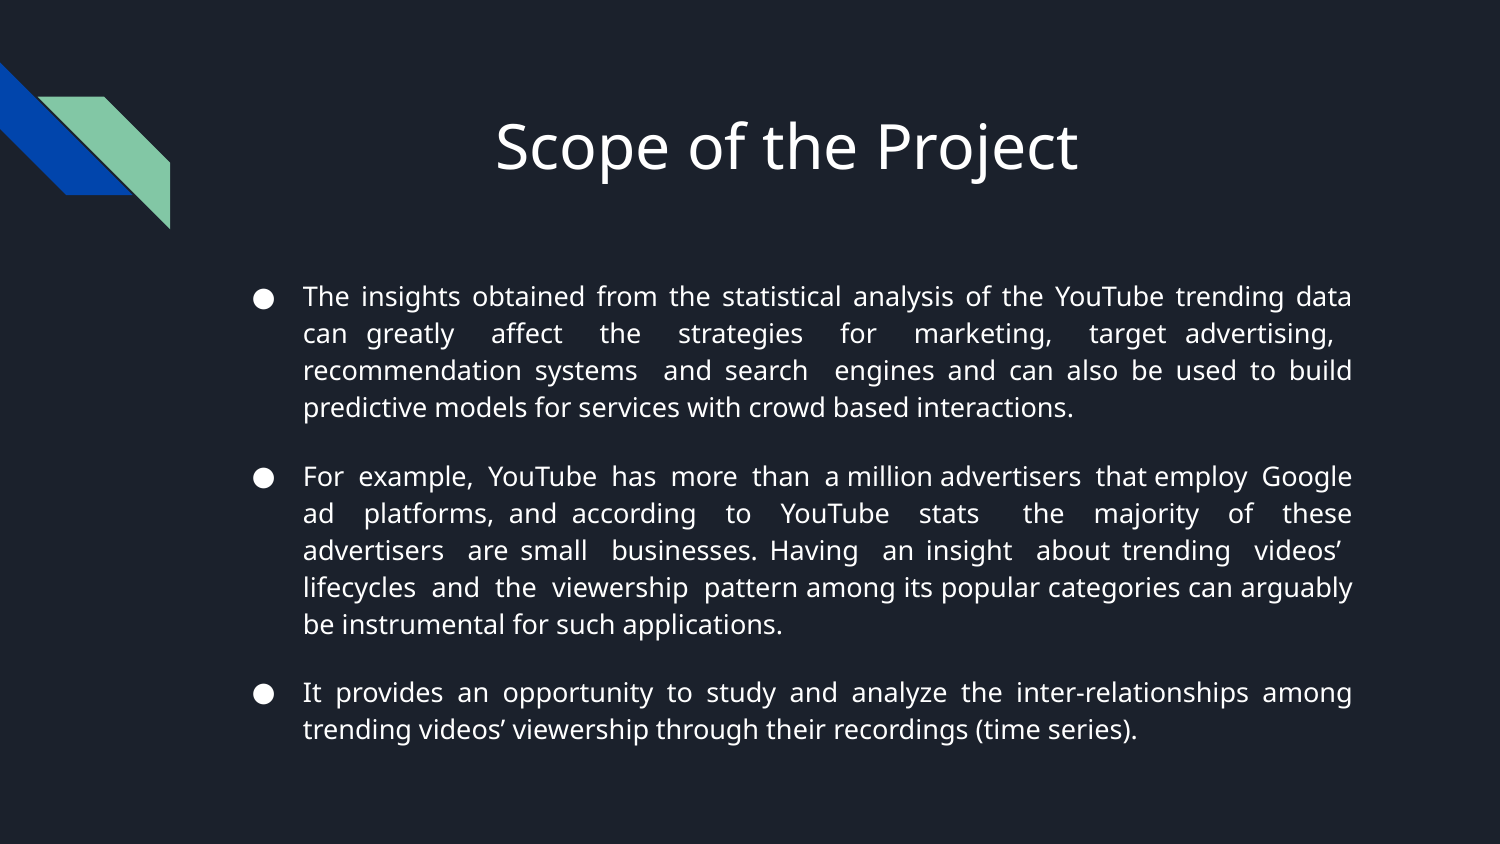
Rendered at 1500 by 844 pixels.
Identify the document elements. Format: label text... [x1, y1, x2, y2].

list The insights obtained from the statistical analysis of the YouTube trending data can greatly affect the strategies for marketing, target advertising, recommendation systems and search engines and can also be used to build predictive models for services with crowd based interactions. For example, YouTube has more than a million advertisers that employ Google ad platforms, and according to YouTube stats the majority of these advertisers are small businesses. Having an insight about trending videos’ lifecycles and the viewership pattern among its popular categories can arguably be instrumental for such applications. It provides an opportunity to study and analyze the inter-relationships among trending videos’ viewership through their recordings (time series). [212, 260, 1368, 735]
title Scope of the Project [172, 91, 1328, 242]
